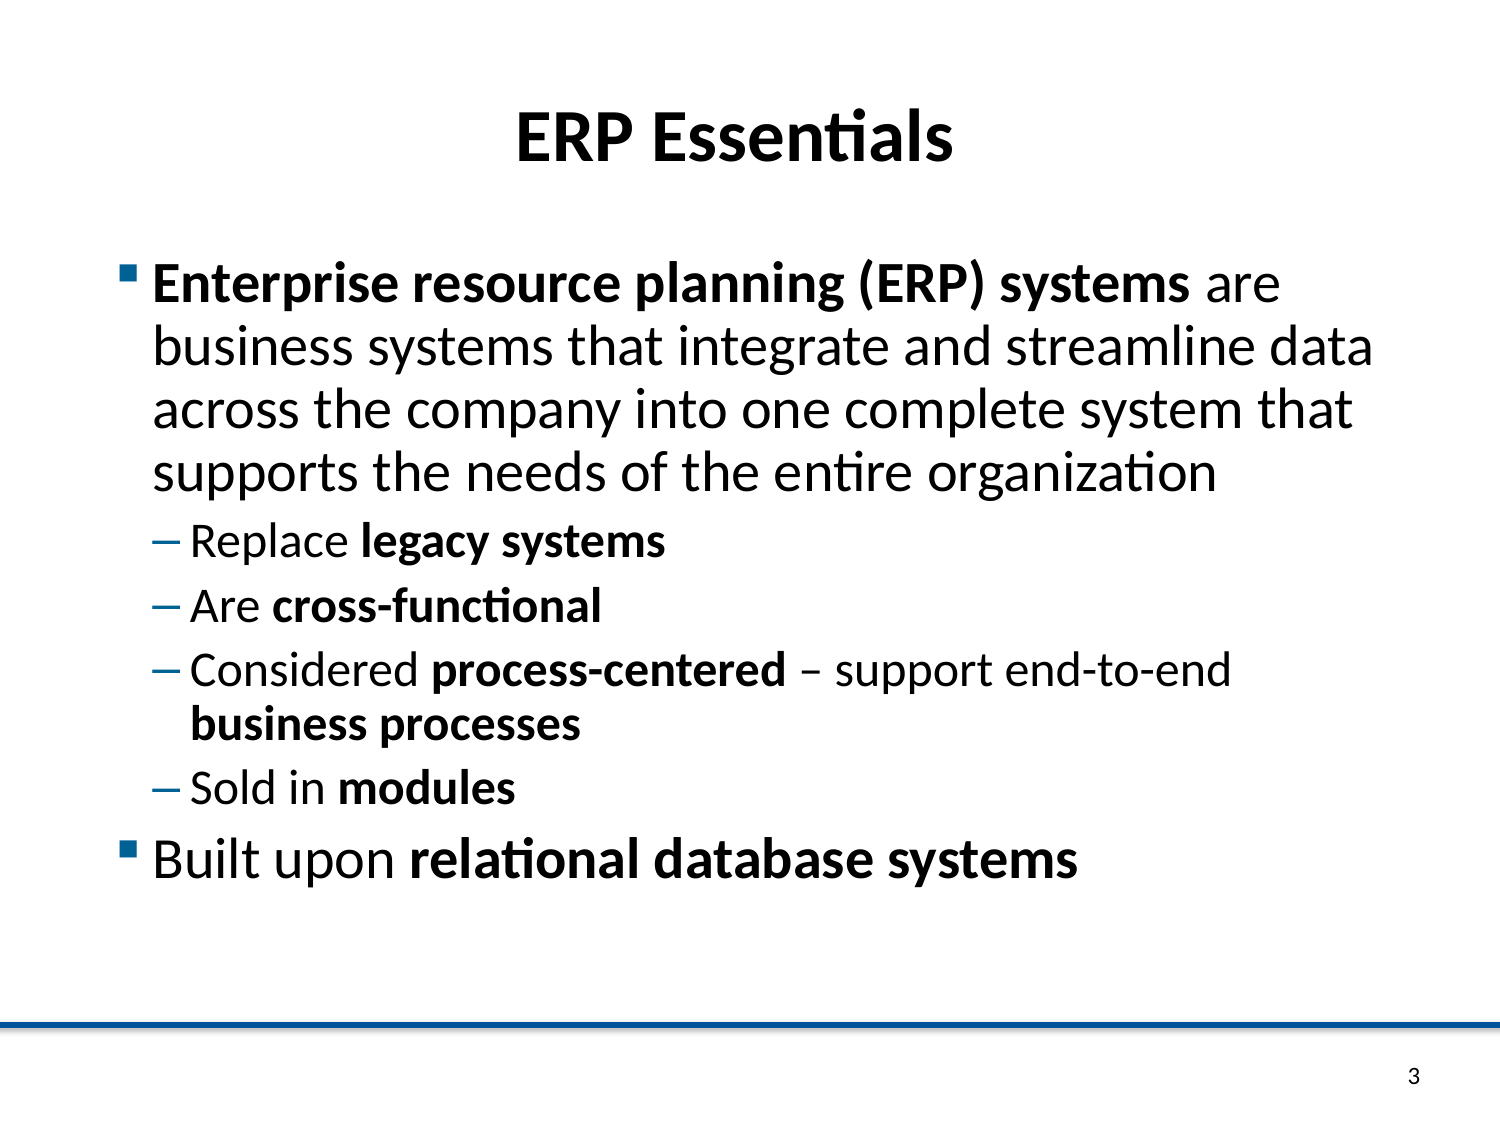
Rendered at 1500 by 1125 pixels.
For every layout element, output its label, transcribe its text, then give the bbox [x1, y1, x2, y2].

list Enterprise resource planning (ERP) systems are business systems that integrate and streamline data across the company into one complete system that supports the needs of the entire organization Replace legacy systems Are cross-functional Considered process-centered – support end-to-end business processes Sold in modules Built upon relational database systems [99, 244, 1426, 1005]
slide_number 3 [1097, 1044, 1436, 1105]
title ERP Essentials [62, 49, 1426, 226]
